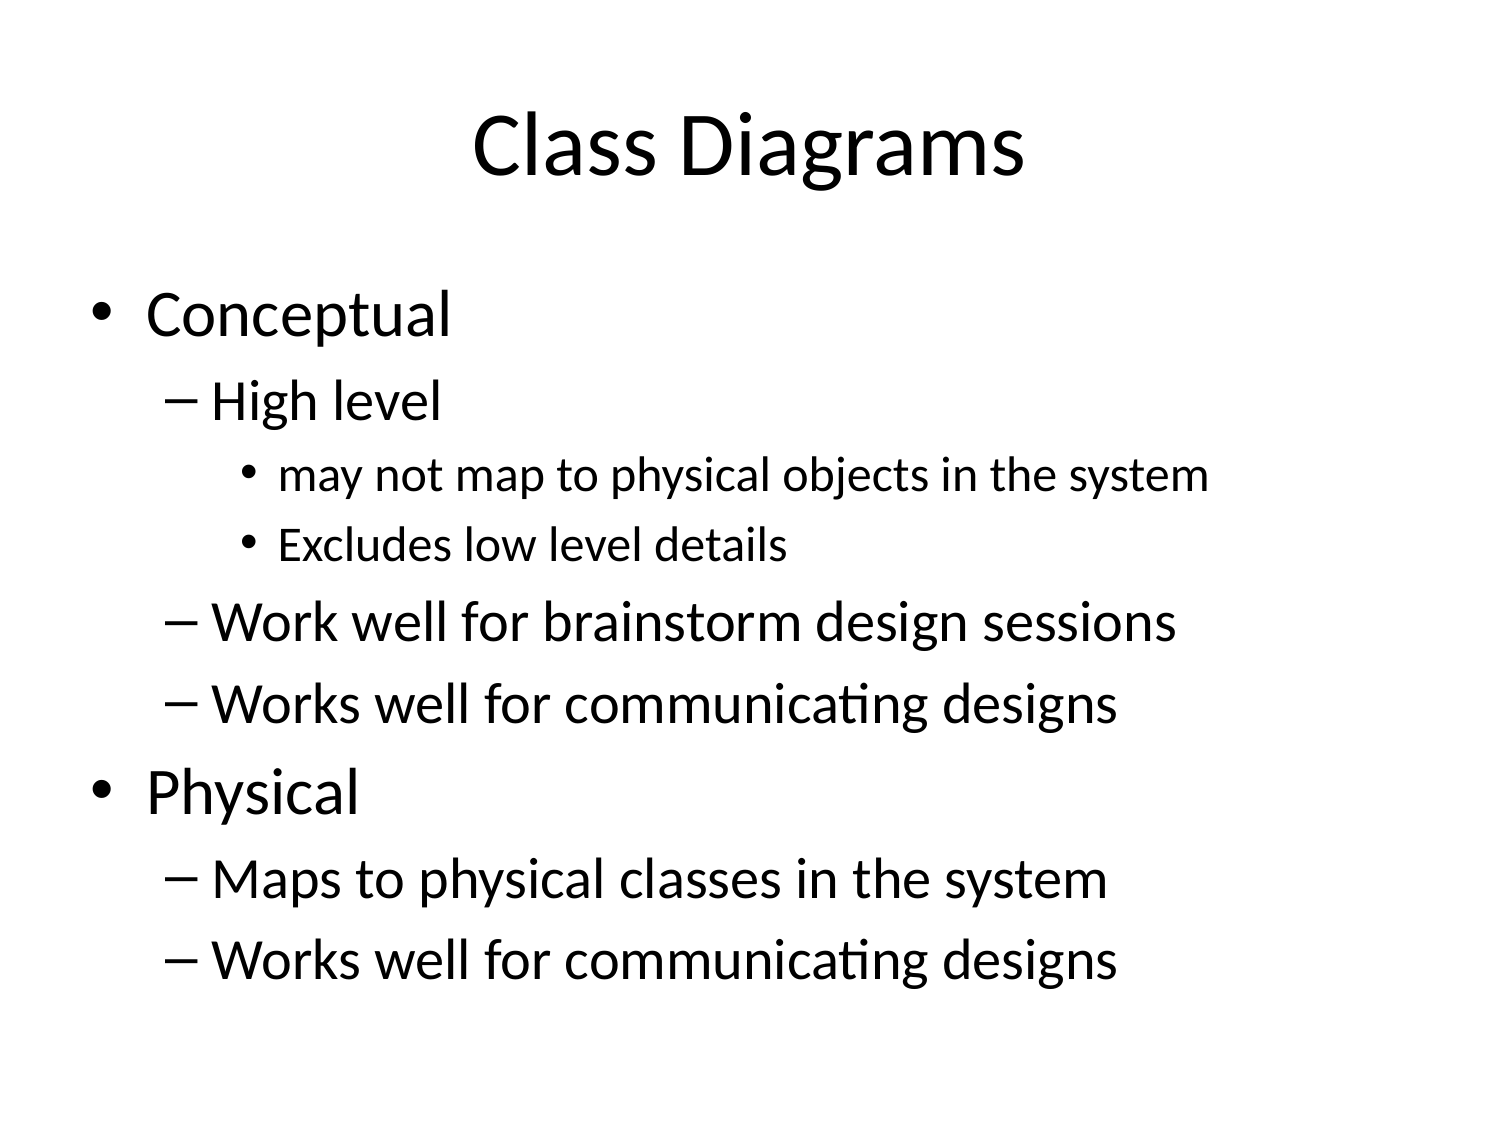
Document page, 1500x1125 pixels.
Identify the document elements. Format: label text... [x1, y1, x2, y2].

list Conceptual High level may not map to physical objects in the system Excludes low level details Work well for brainstorm design sessions Works well for communicating designs Physical Maps to physical classes in the system Works well for communicating designs [75, 262, 1425, 1005]
title Class Diagrams [75, 45, 1425, 233]
